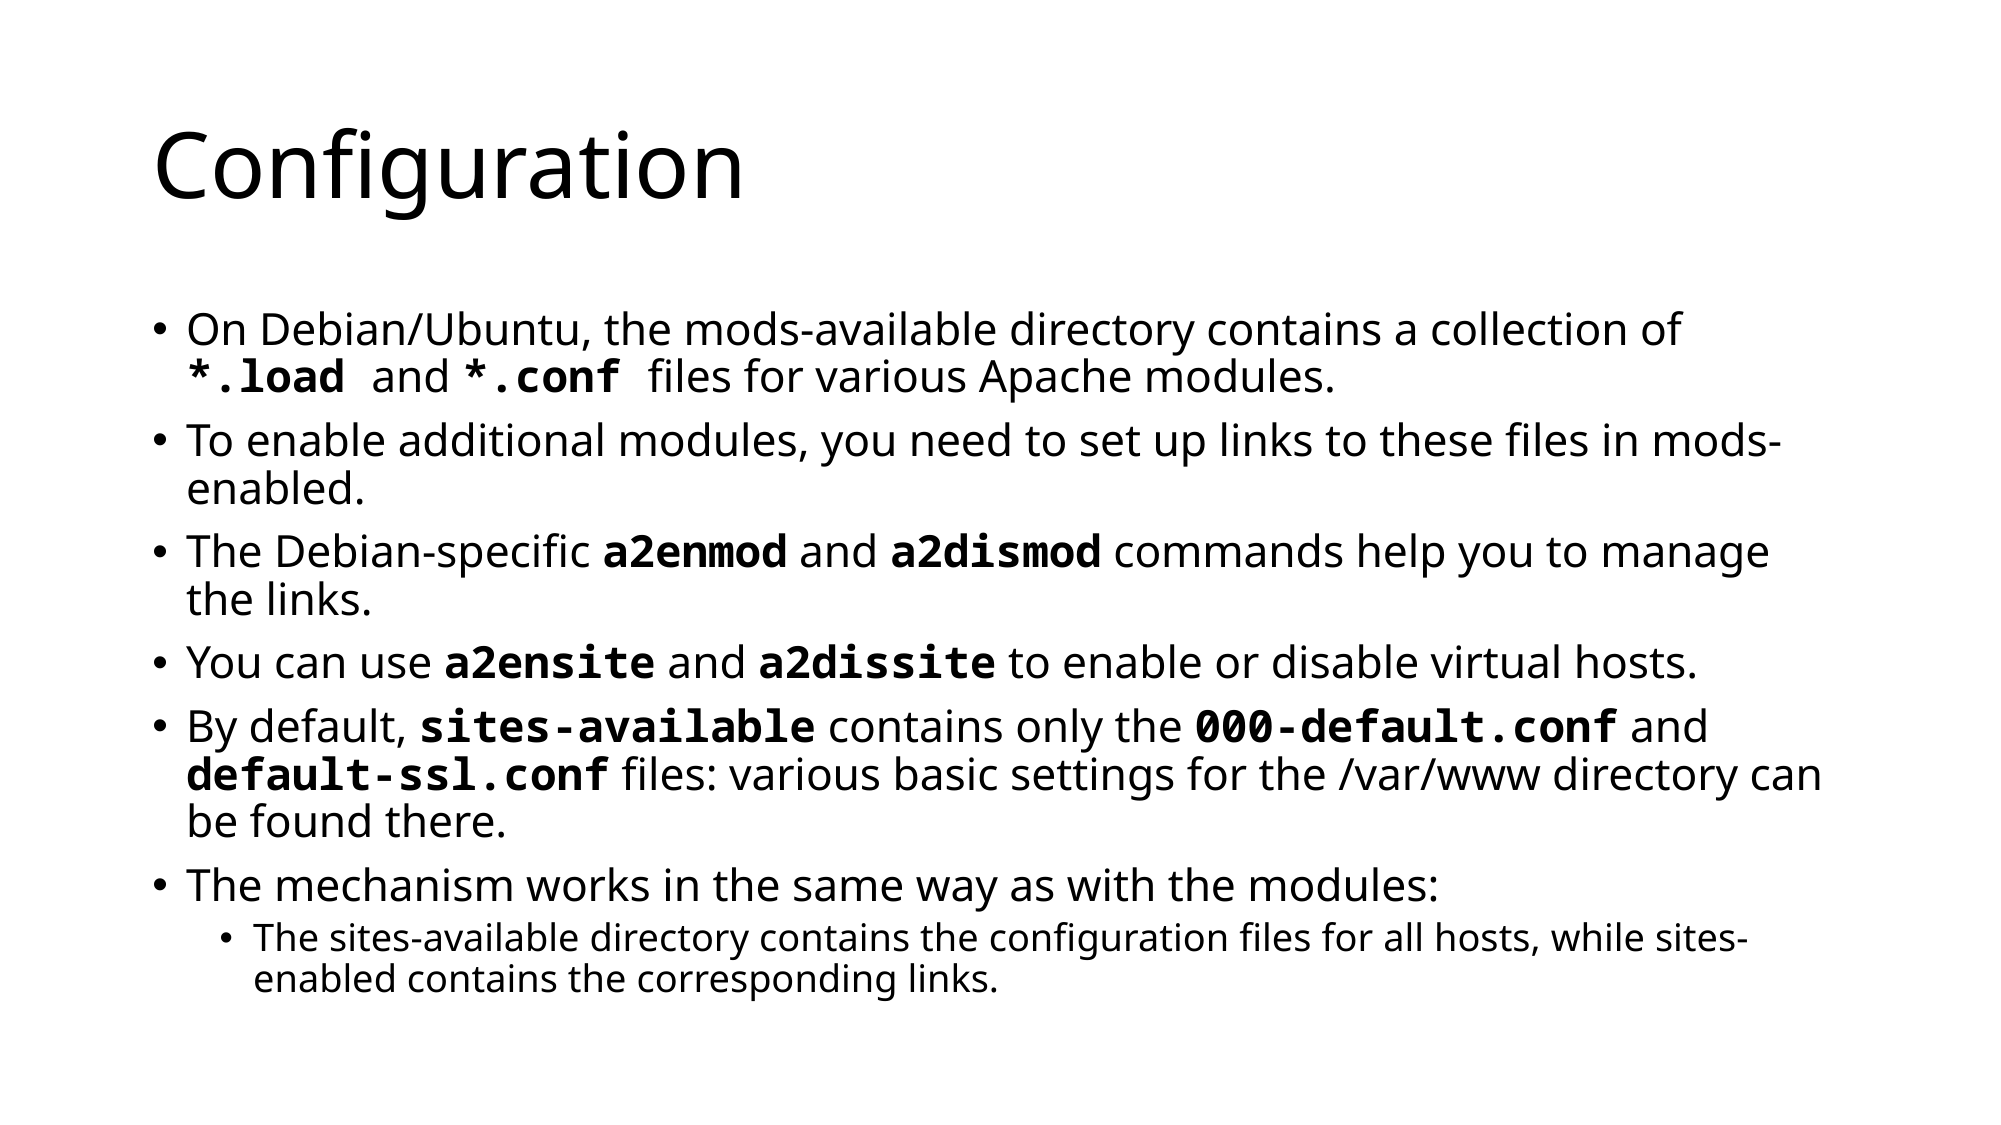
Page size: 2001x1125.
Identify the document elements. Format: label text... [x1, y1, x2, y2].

title Configuration [137, 59, 1863, 278]
list On Debian/Ubuntu, the mods-available directory contains a collection of *.load and *.conf files for various Apache modules. To enable additional modules, you need to set up links to these files in mods-enabled. The Debian-specific a2enmod and a2dismod commands help you to manage the links. You can use a2ensite and a2dissite to enable or disable virtual hosts. By default, sites-available contains only the 000-default.conf and default-ssl.conf files: various basic settings for the /var/www directory can be found there. The mechanism works in the same way as with the modules: The sites-available directory contains the configuration files for all hosts, while sites-enabled contains the corresponding links. [137, 299, 1863, 1014]
